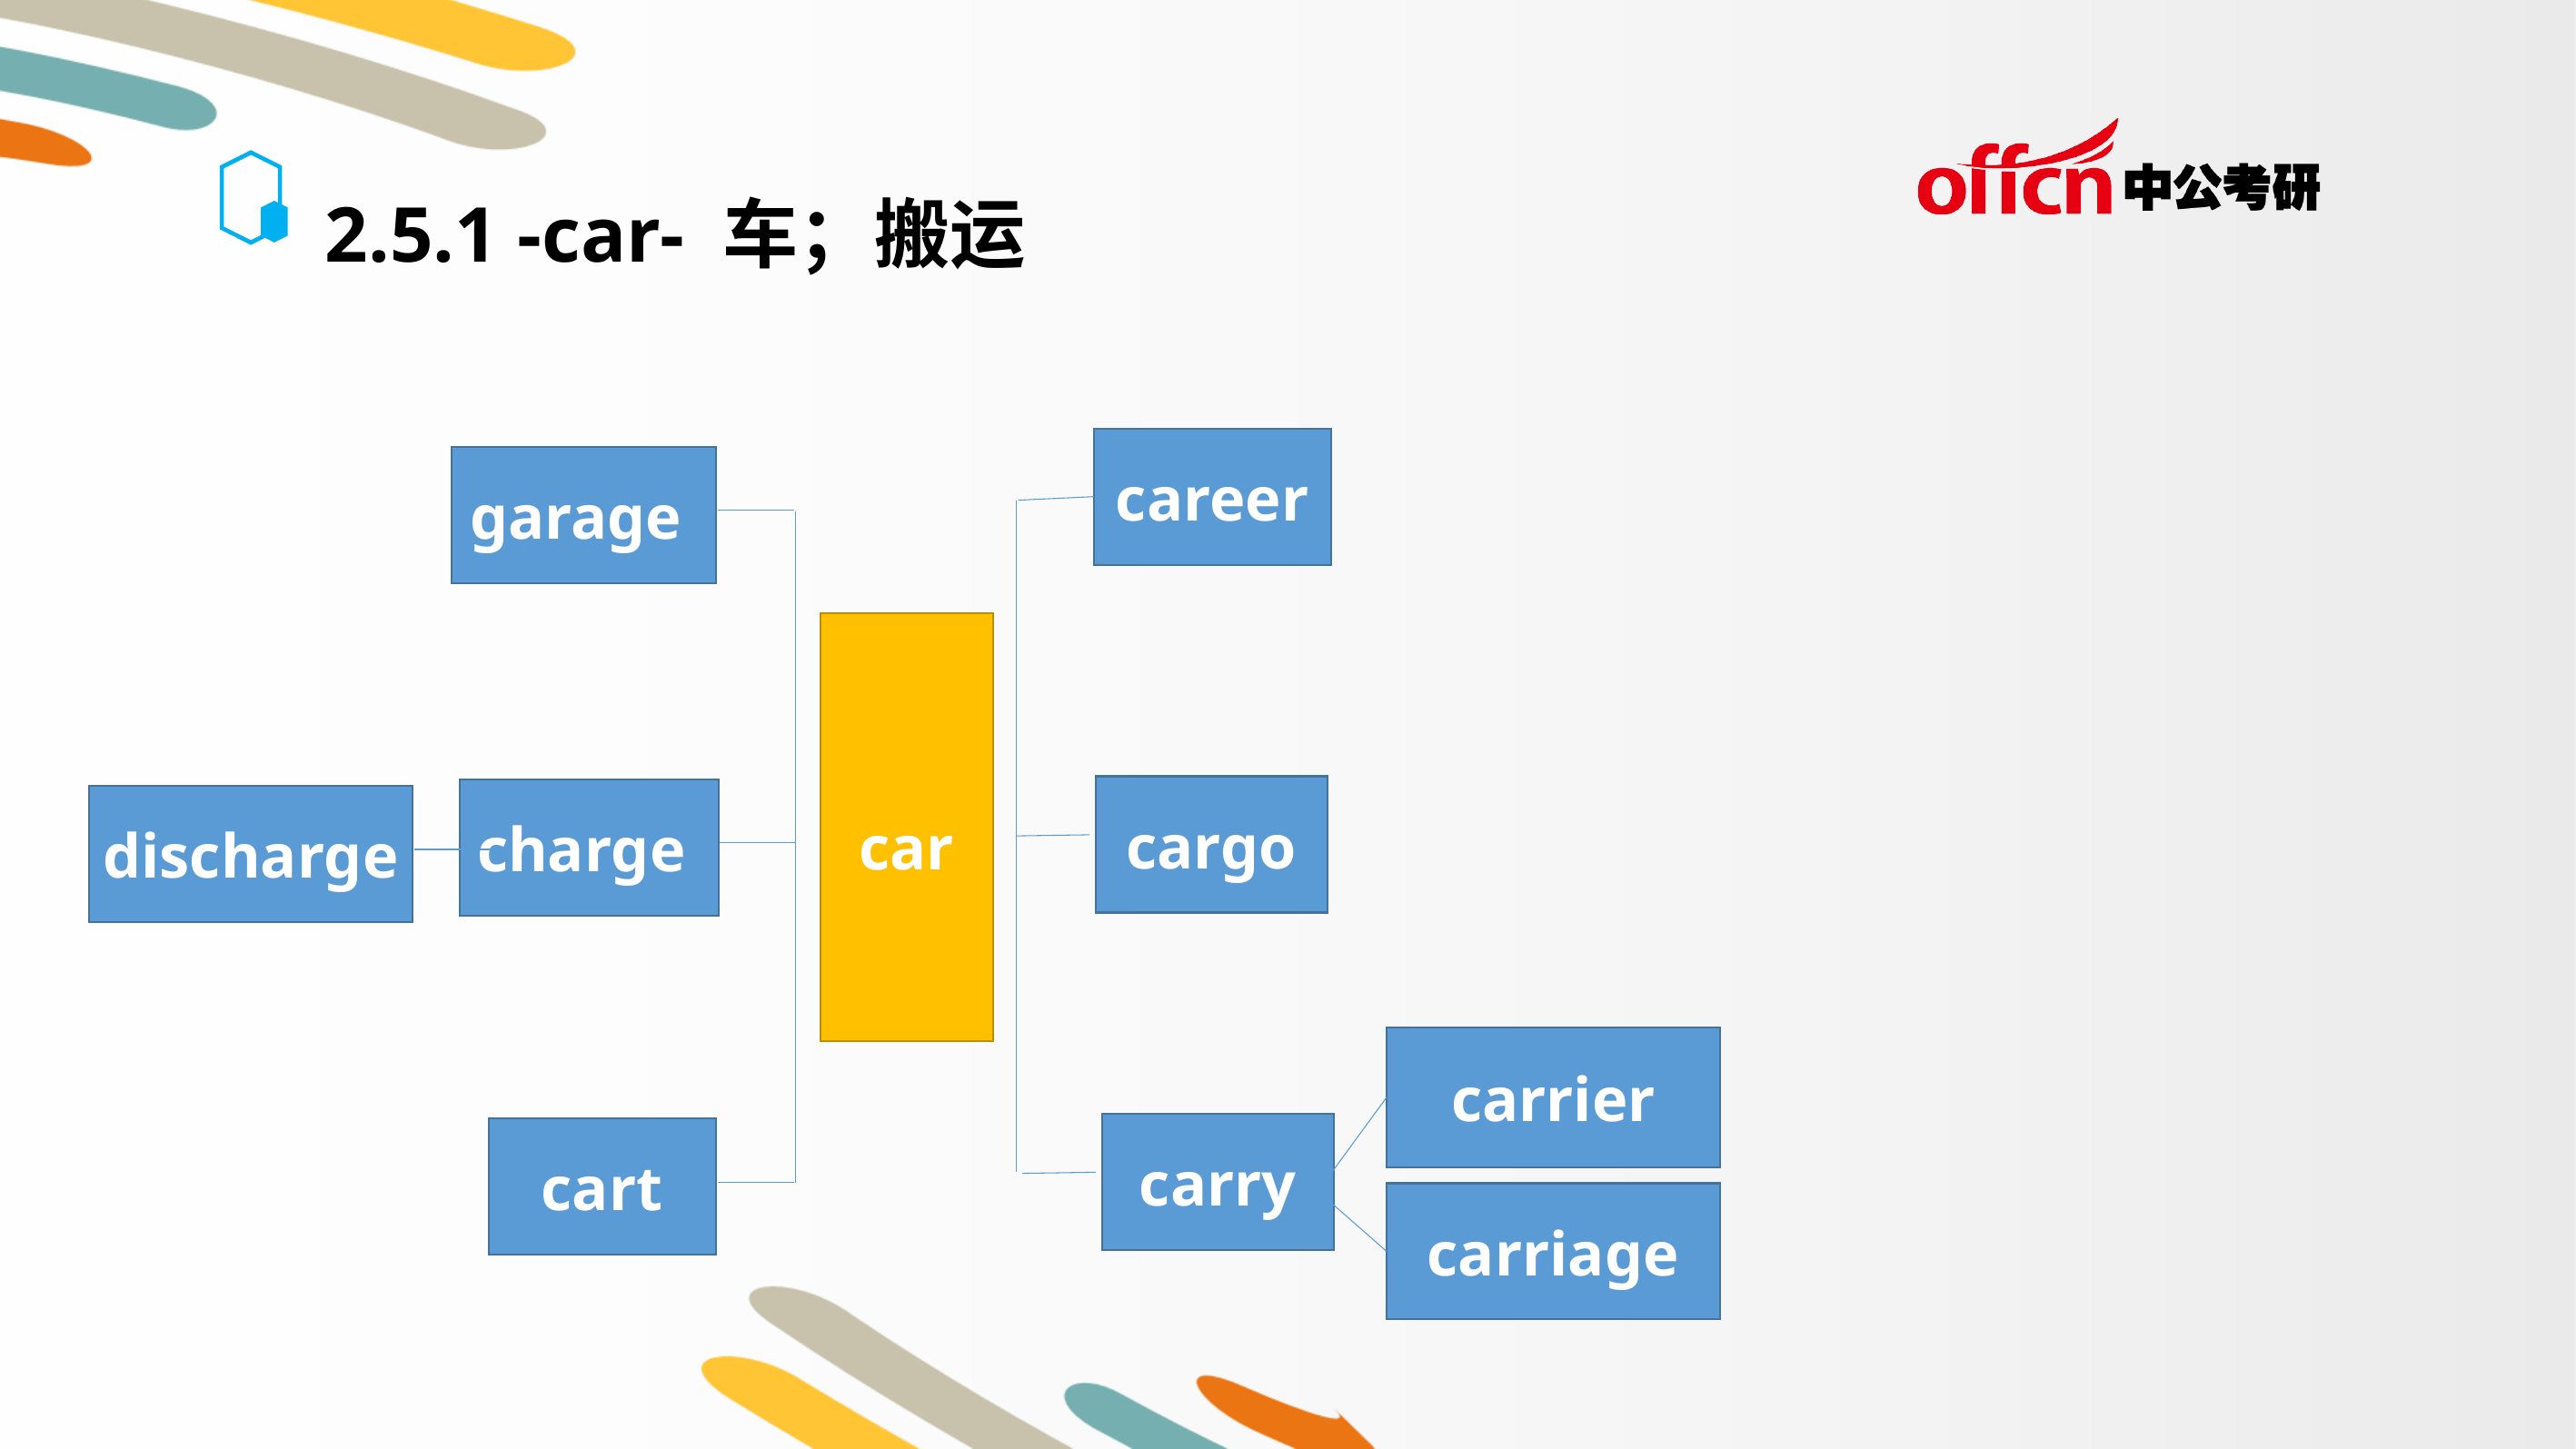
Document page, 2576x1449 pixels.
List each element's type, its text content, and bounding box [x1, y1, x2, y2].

text_box career [1093, 428, 1332, 566]
picture [0, 0, 2576, 1449]
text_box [221, 152, 288, 243]
text_box garage [451, 446, 717, 584]
text_box discharge [88, 785, 413, 923]
text_box cart [488, 1117, 717, 1255]
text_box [1018, 496, 1094, 501]
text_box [1312, 1186, 1387, 1252]
text_box car [820, 612, 994, 1042]
text_box charge [459, 779, 720, 917]
text_box carrier [1386, 1027, 1721, 1168]
text_box 2.5.1 -car- 车；搬运 [312, 180, 1039, 284]
text_box carry [1101, 1113, 1321, 1251]
text_box carriage [1386, 1182, 1721, 1320]
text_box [1321, 1097, 1387, 1186]
text_box cargo [1095, 775, 1328, 914]
